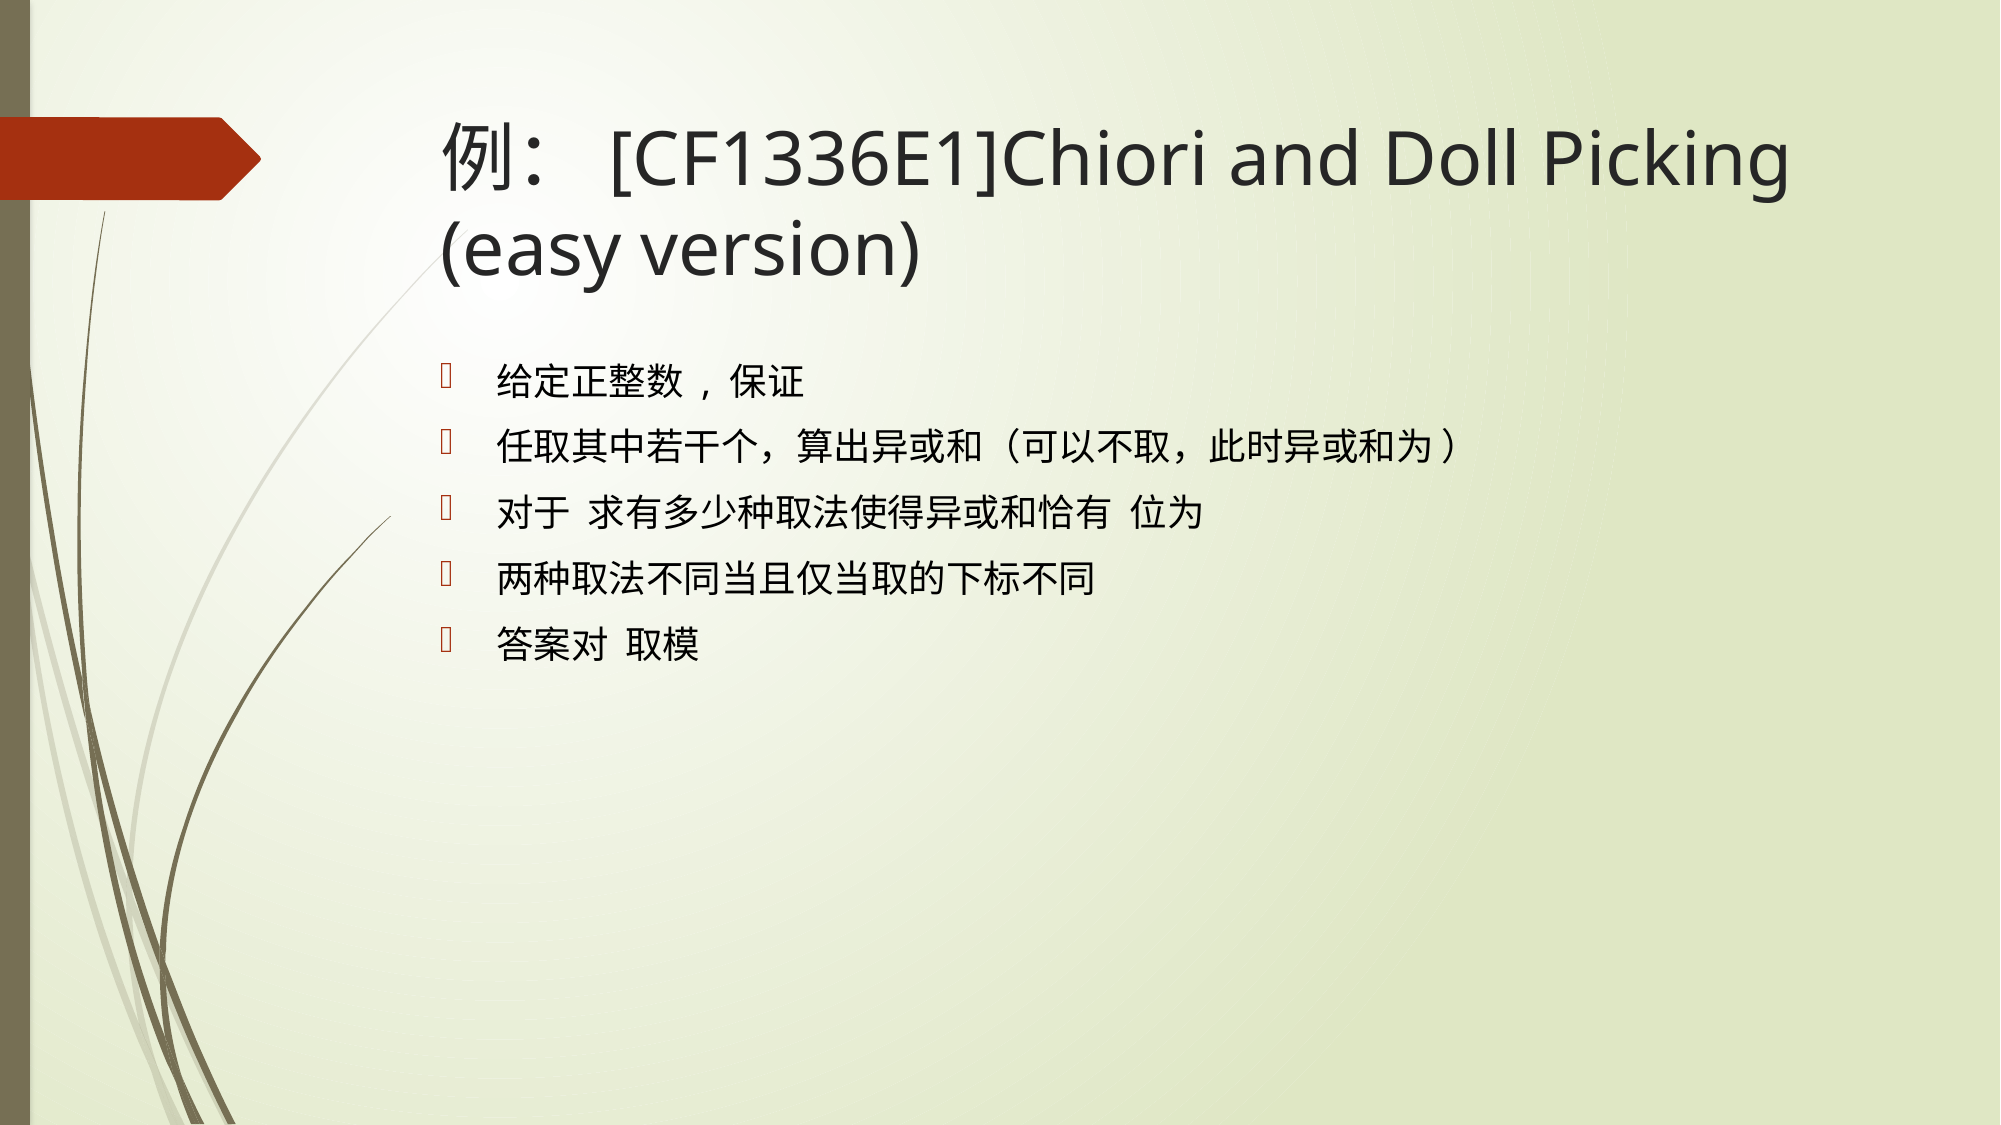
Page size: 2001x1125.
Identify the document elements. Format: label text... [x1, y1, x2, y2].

title 例：[CF1336E1]Chiori and Doll Picking (easy version) [425, 102, 1888, 313]
